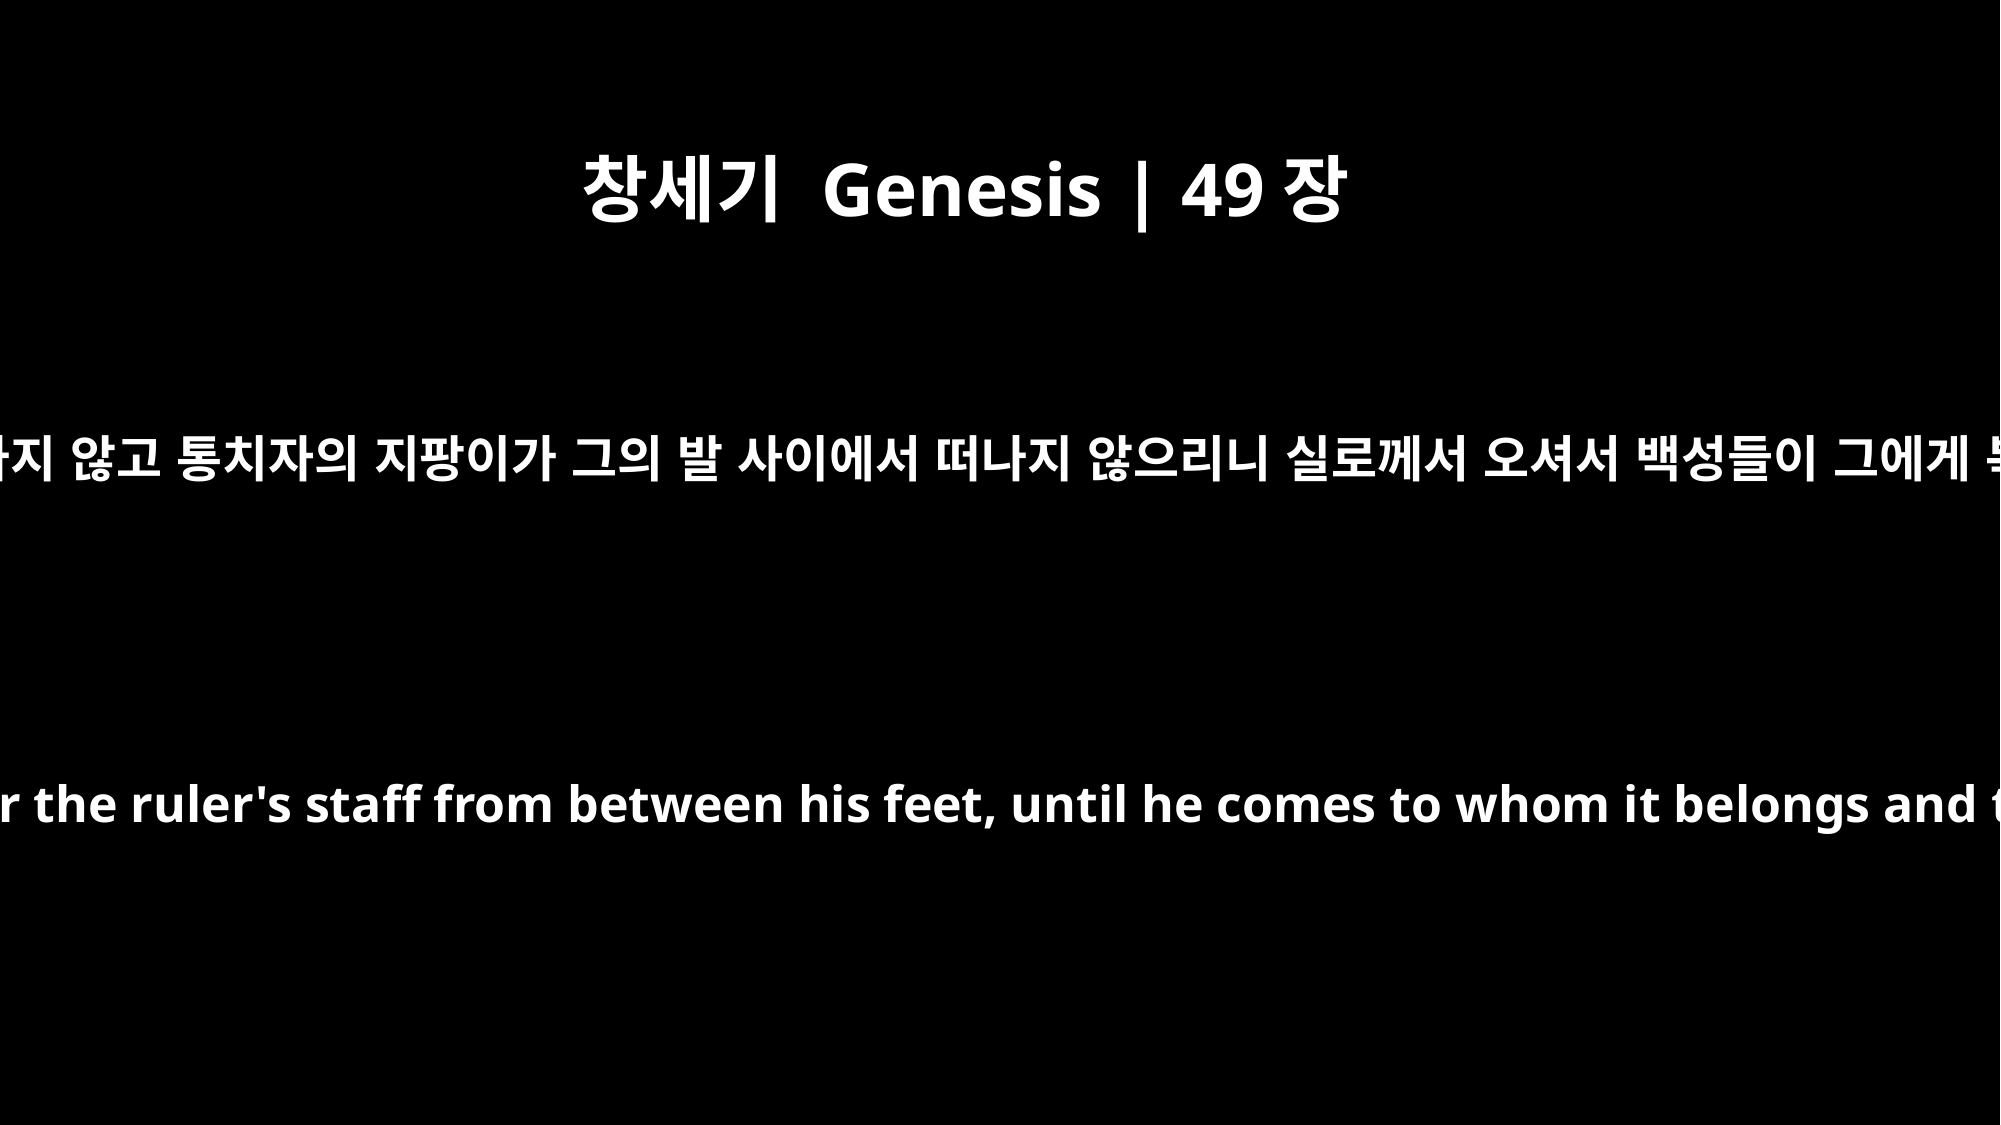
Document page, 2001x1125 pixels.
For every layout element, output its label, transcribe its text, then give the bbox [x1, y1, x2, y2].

text_box 10 규가 유다에게서 떠나지 않고 통치자의 지팡이가 그의 발 사이에서 떠나지 않으리니 실로께서 오셔서 백성들이 그에게 복종할 때까지다. [0, 359, 2000, 495]
text_box 창세기 Genesis | 49장 [566, 136, 1365, 239]
text_box The scepter will not depart from Judah, nor the ruler's staff from between his feet, until he comes to whom it belongs and the obedience of the nations is his. [0, 764, 2000, 840]
